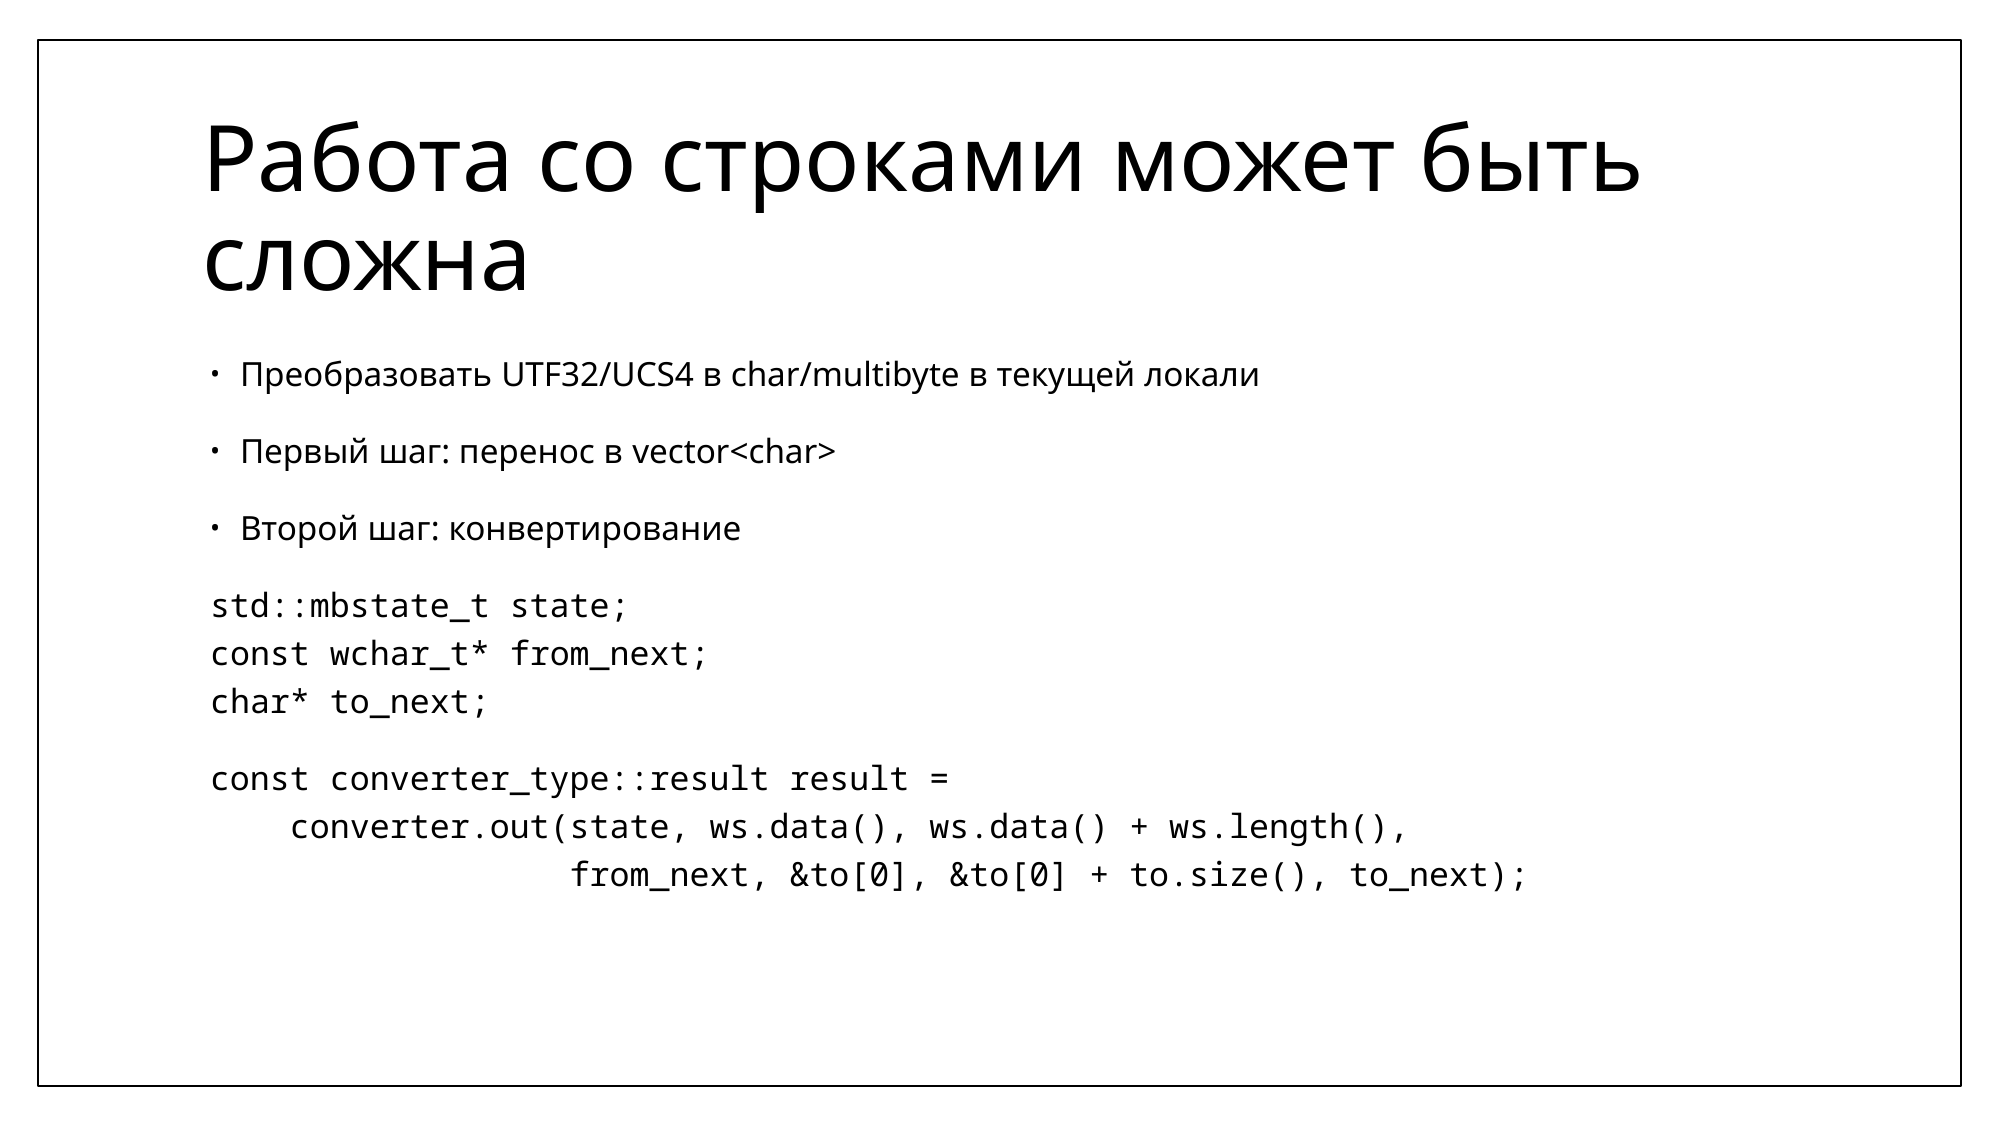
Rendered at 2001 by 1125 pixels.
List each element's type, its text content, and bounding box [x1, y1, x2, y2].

title Работа со строками может быть сложна [187, 99, 1808, 323]
list Преобразовать UTF32/UCS4 в char/multibyte в текущей локали Первый шаг: перенос в vector<char> Второй шаг: конвертирование std::mbstate_t state; сonst wchar_t* from_next; сhar* to_next; const converter_type::result result = converter.out(state, ws.data(), ws.data() + ws.length(), from_next, &to[0], &to[0] + to.size(), to_next); [187, 337, 1808, 1000]
